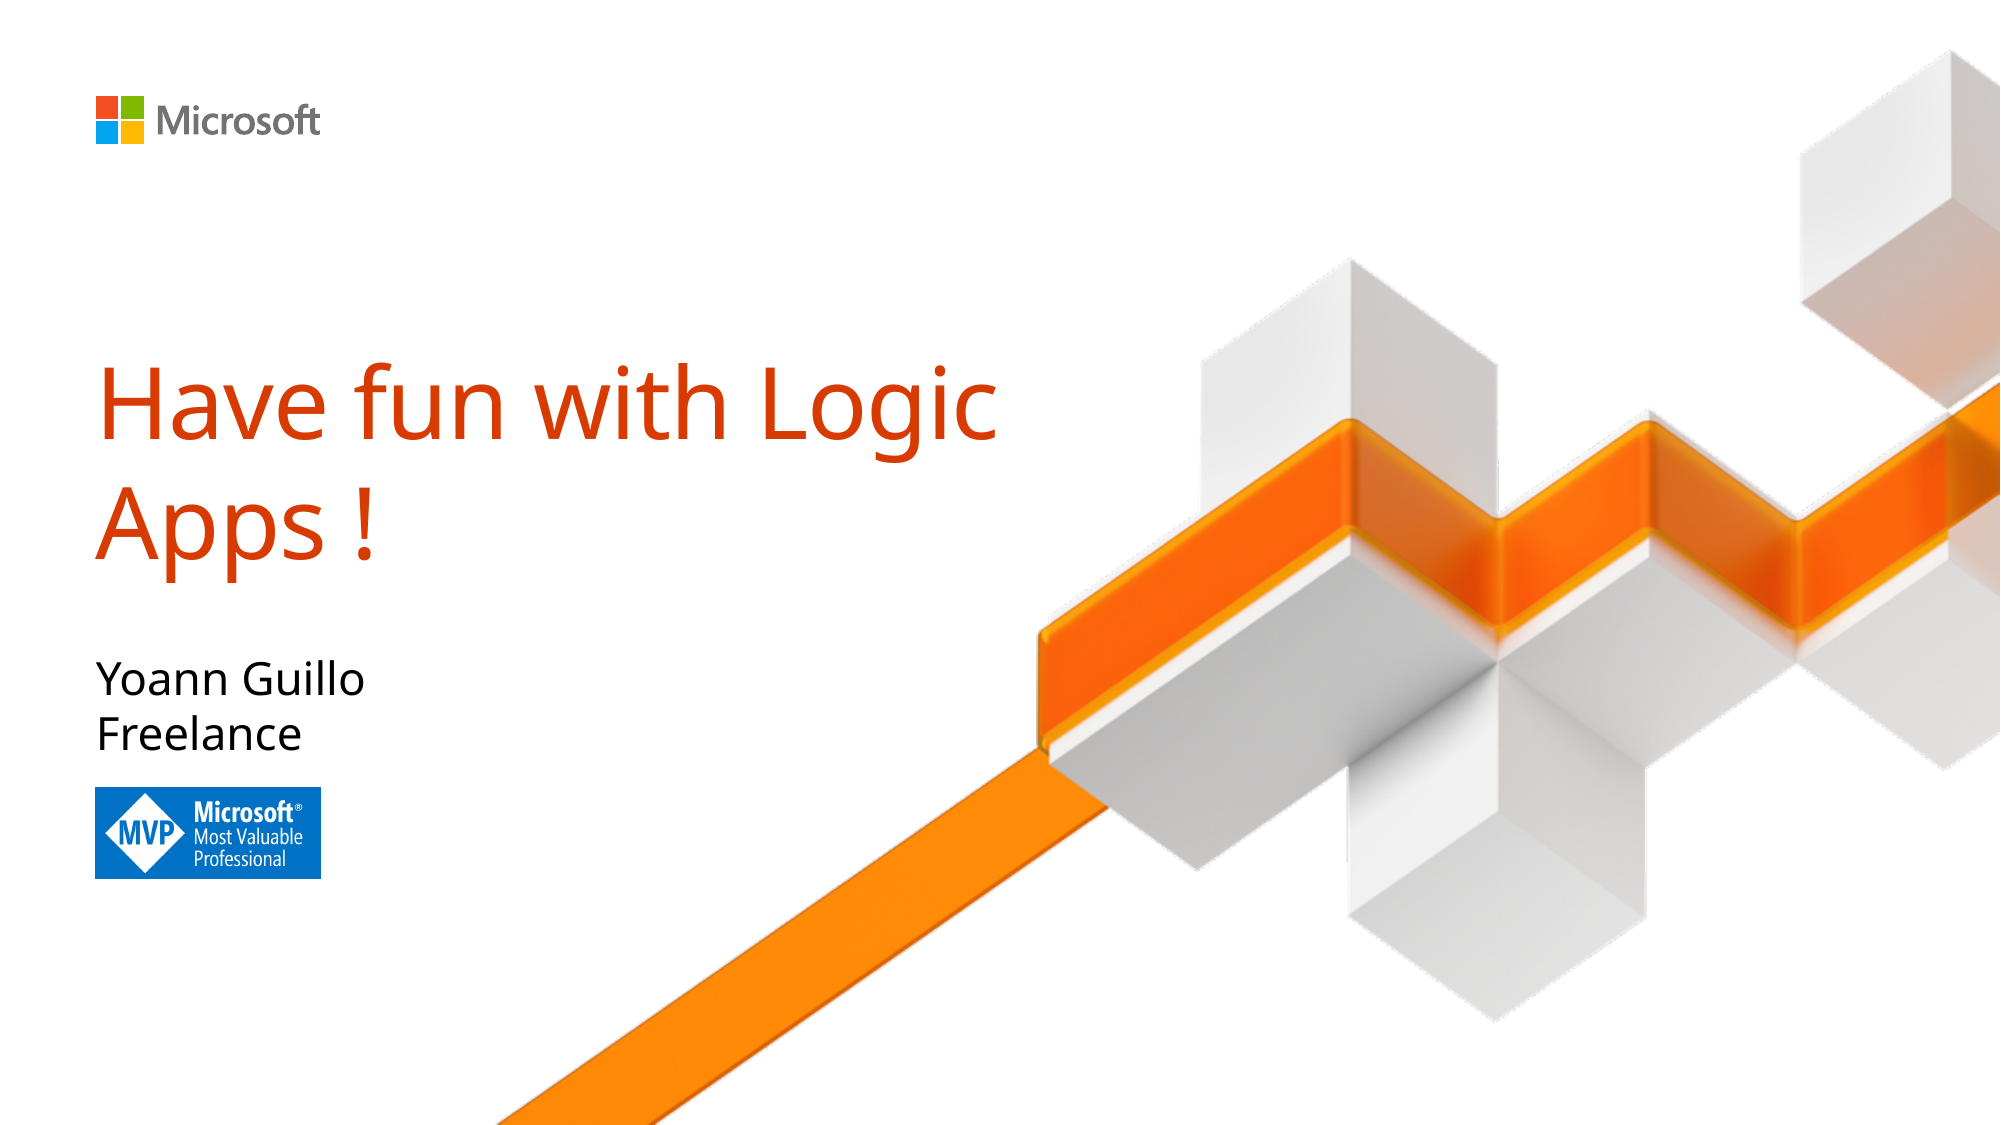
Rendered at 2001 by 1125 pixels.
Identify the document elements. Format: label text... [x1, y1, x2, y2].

title Have fun with Logic Apps ! [95, 337, 1000, 580]
picture [476, 0, 2000, 1125]
picture [95, 787, 321, 879]
list Yoann Guillo Freelance [95, 650, 1000, 762]
